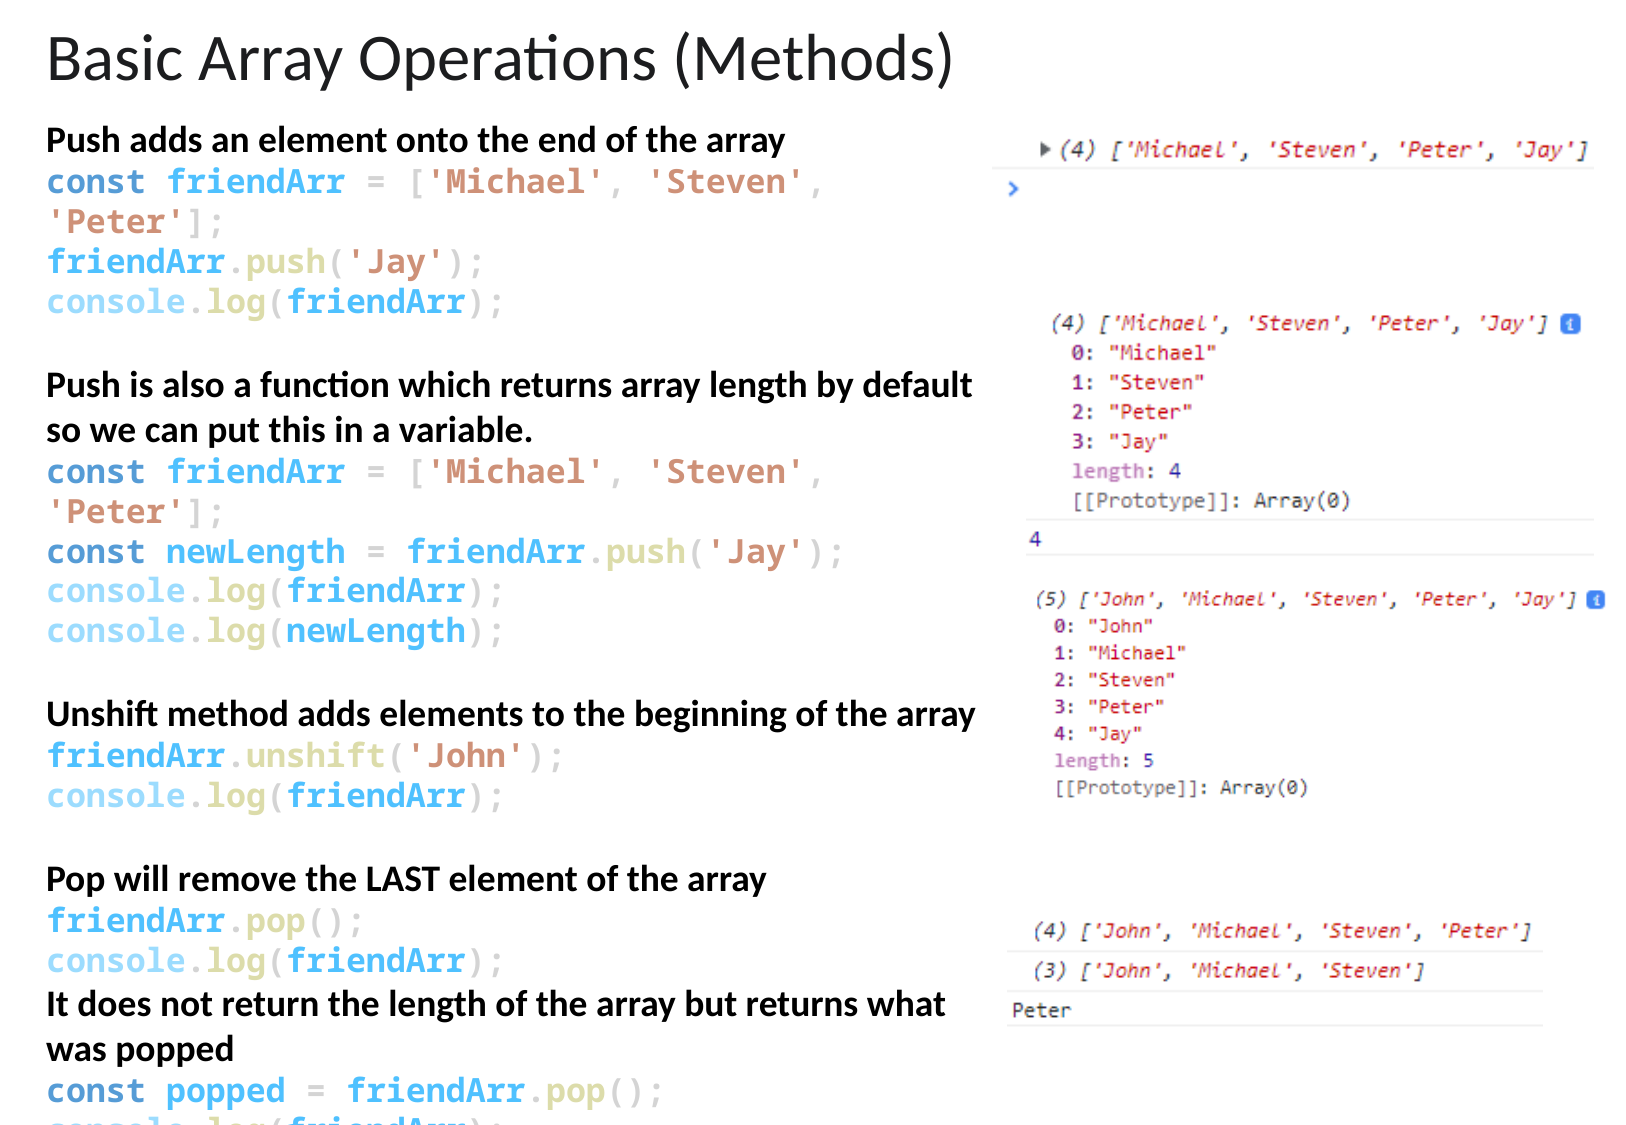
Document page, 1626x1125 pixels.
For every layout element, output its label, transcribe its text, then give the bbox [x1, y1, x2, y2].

text_box Basic Array Operations (Methods) [31, 5, 1404, 101]
text_box Push adds an element onto the end of the array const friendArr = ['Michael', 'Steven', 'Peter']; friendArr.push('Jay'); console.log(friendArr); Push is also a function which returns array length by default so we can put this in a variable. const friendArr = ['Michael', 'Steven', 'Peter']; const newLength = friendArr.push('Jay'); console.log(friendArr); console.log(newLength); Unshift method adds elements to the beginning of the array friendArr.unshift('John'); console.log(friendArr); Pop will remove the LAST element of the array friendArr.pop(); console.log(friendArr); It does not return the length of the array but returns what was popped const popped = friendArr.pop(); console.log(friendArr); console.log(popped); [31, 107, 1008, 1125]
picture [1007, 911, 1543, 1034]
picture [1026, 303, 1594, 569]
picture [1026, 584, 1617, 801]
picture [992, 126, 1594, 223]
